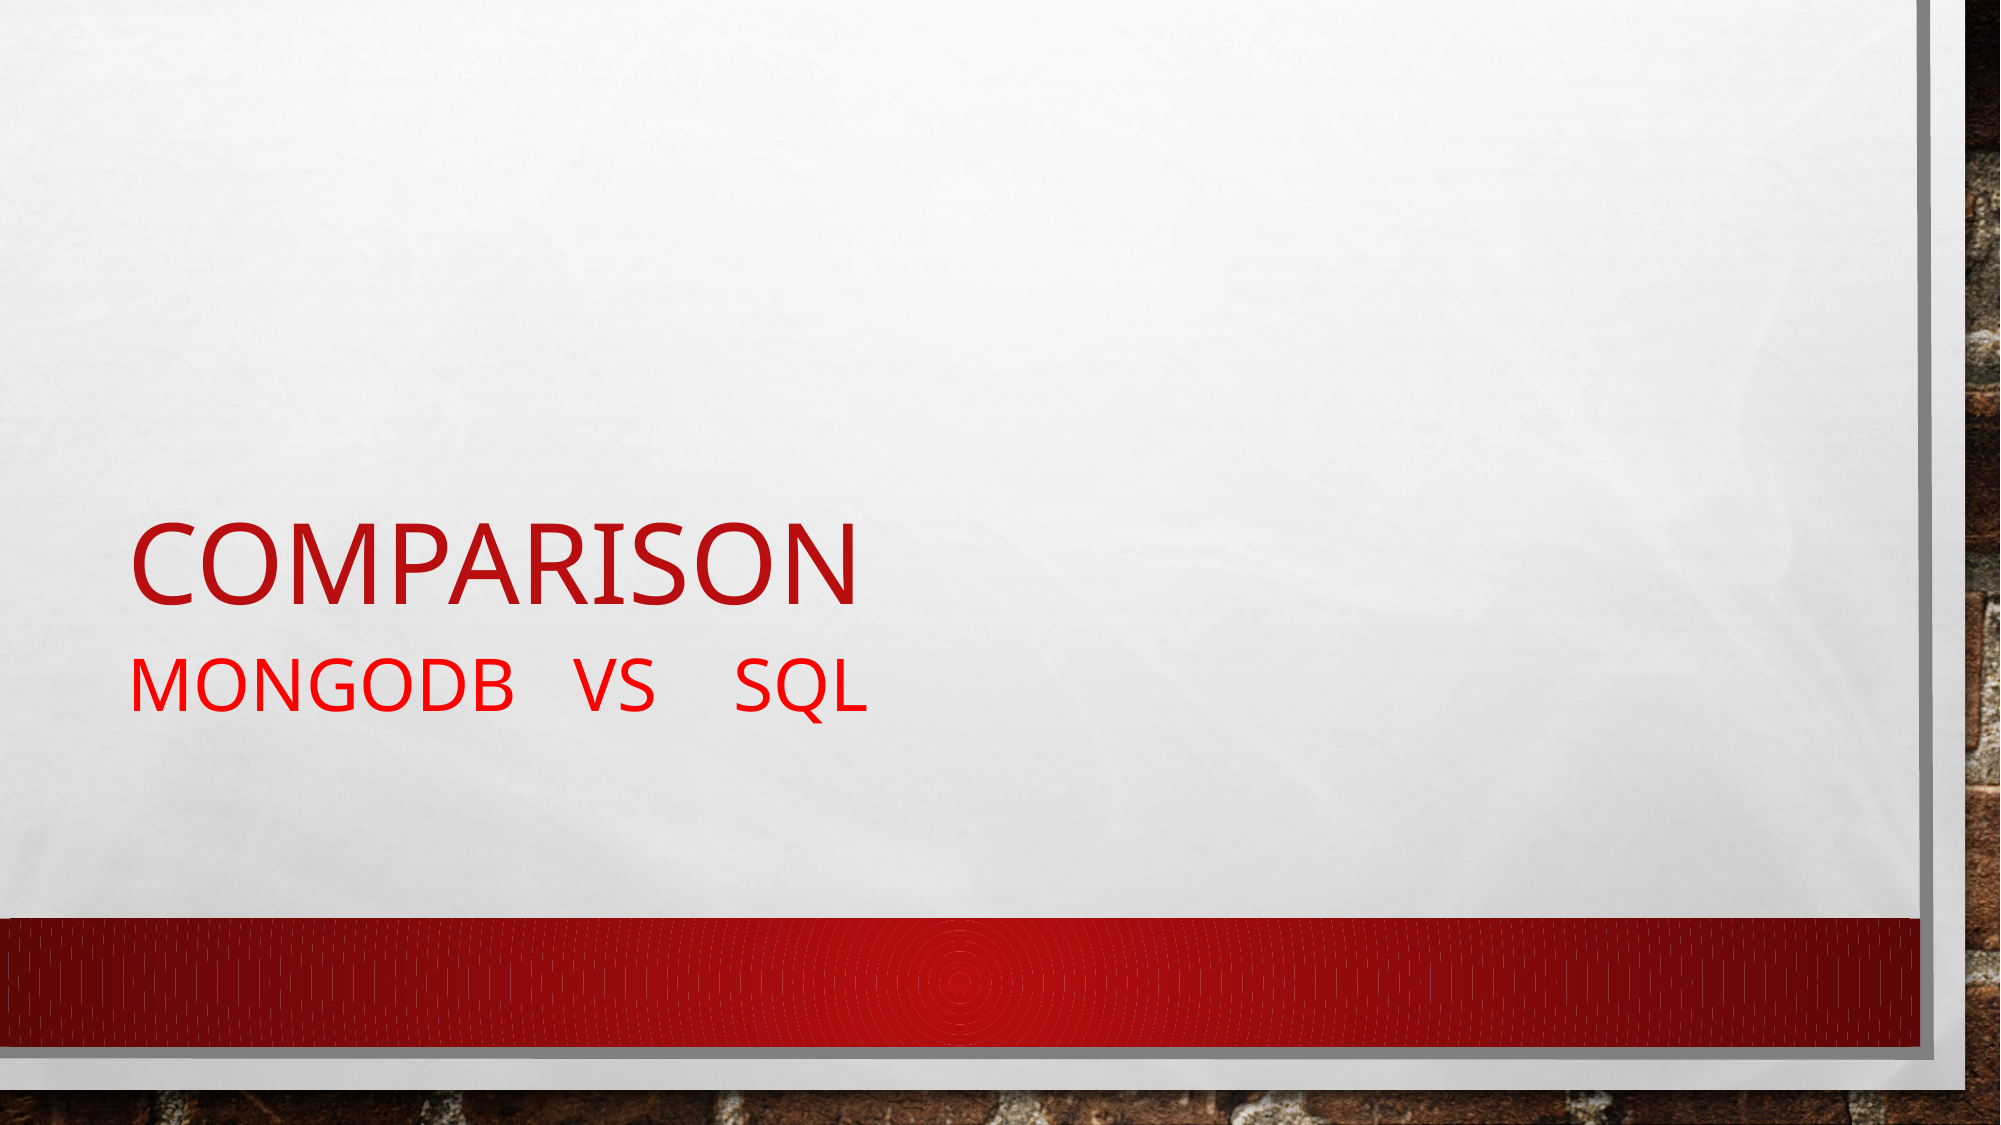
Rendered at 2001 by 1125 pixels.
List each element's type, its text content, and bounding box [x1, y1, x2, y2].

title Comparison [112, 112, 1818, 613]
list MongoDB VS SQL [112, 613, 1818, 883]
picture [0, 0, 2000, 1125]
